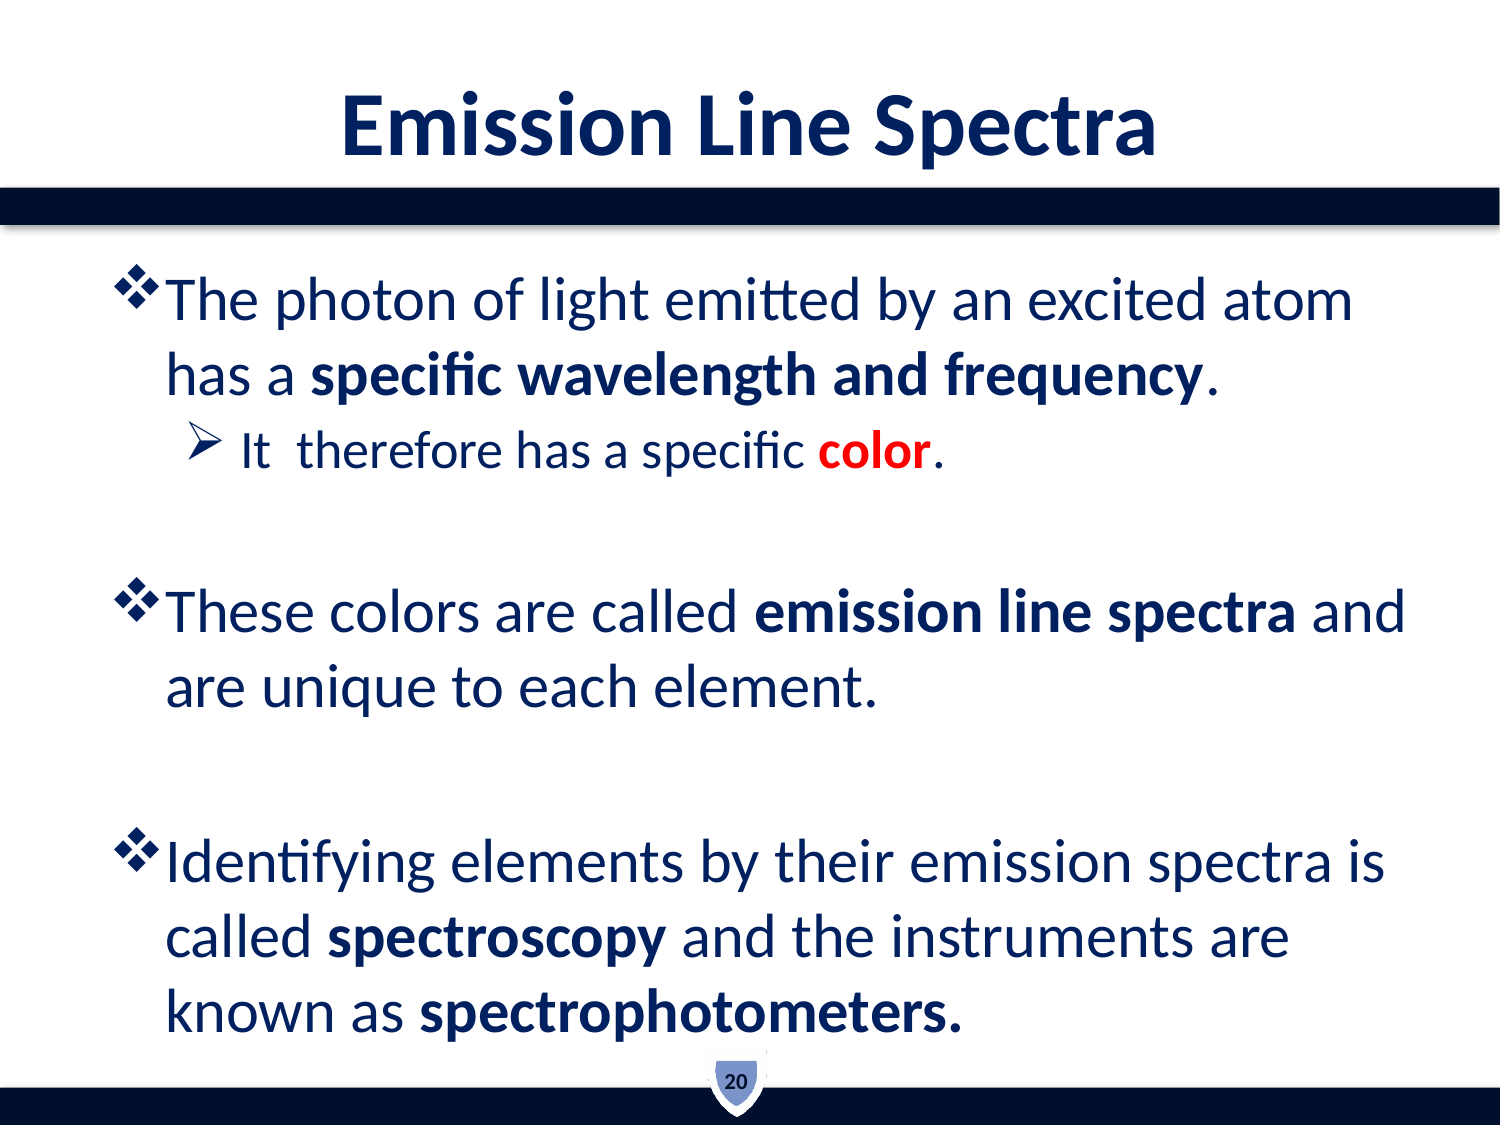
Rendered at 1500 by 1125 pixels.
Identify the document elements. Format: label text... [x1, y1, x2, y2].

list The photon of light emitted by an excited atom has a specific wavelength and frequency. It therefore has a specific color. These colors are called emission line spectra and are unique to each element. Identifying elements by their emission spectra is called spectroscopy and the instruments are known as spectrophotometers. [75, 249, 1425, 1061]
picture [706, 1110, 767, 1117]
slide_number 20 [704, 1050, 768, 1110]
title Emission Line Spectra [75, 24, 1425, 213]
